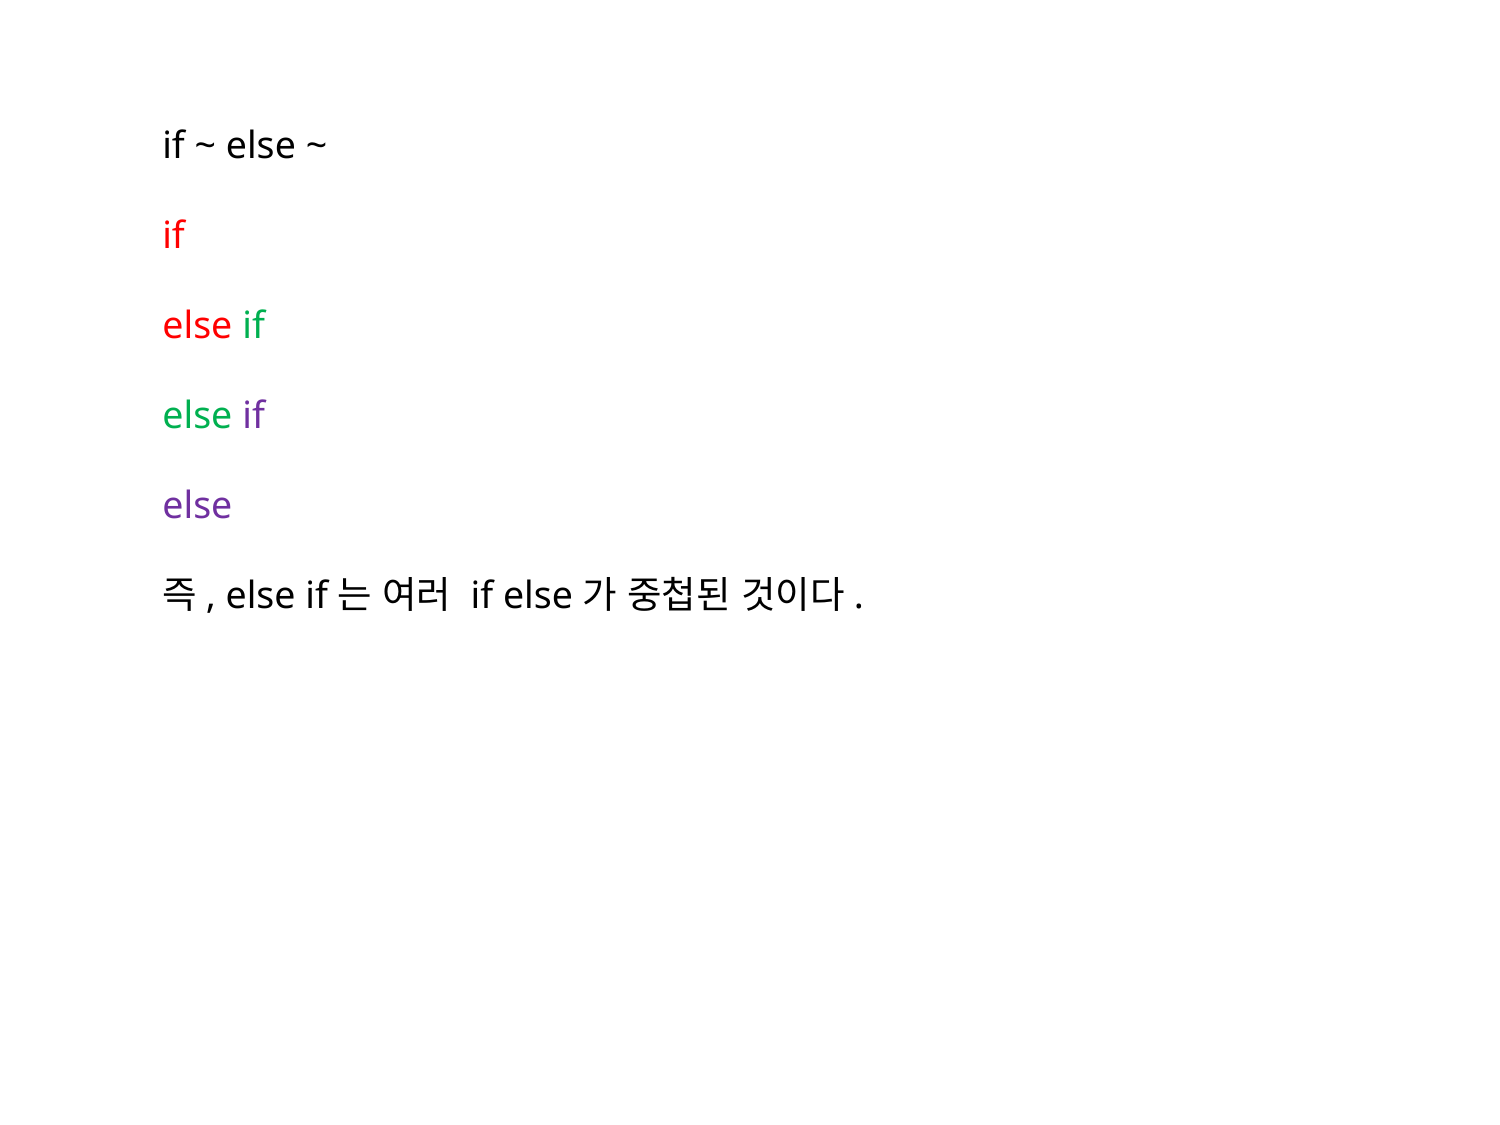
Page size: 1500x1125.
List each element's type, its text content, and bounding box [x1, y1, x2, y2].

text_box if ~ else ~ if else if else if else 즉, else if는 여러 if else가 중첩된 것이다. [147, 113, 1353, 624]
